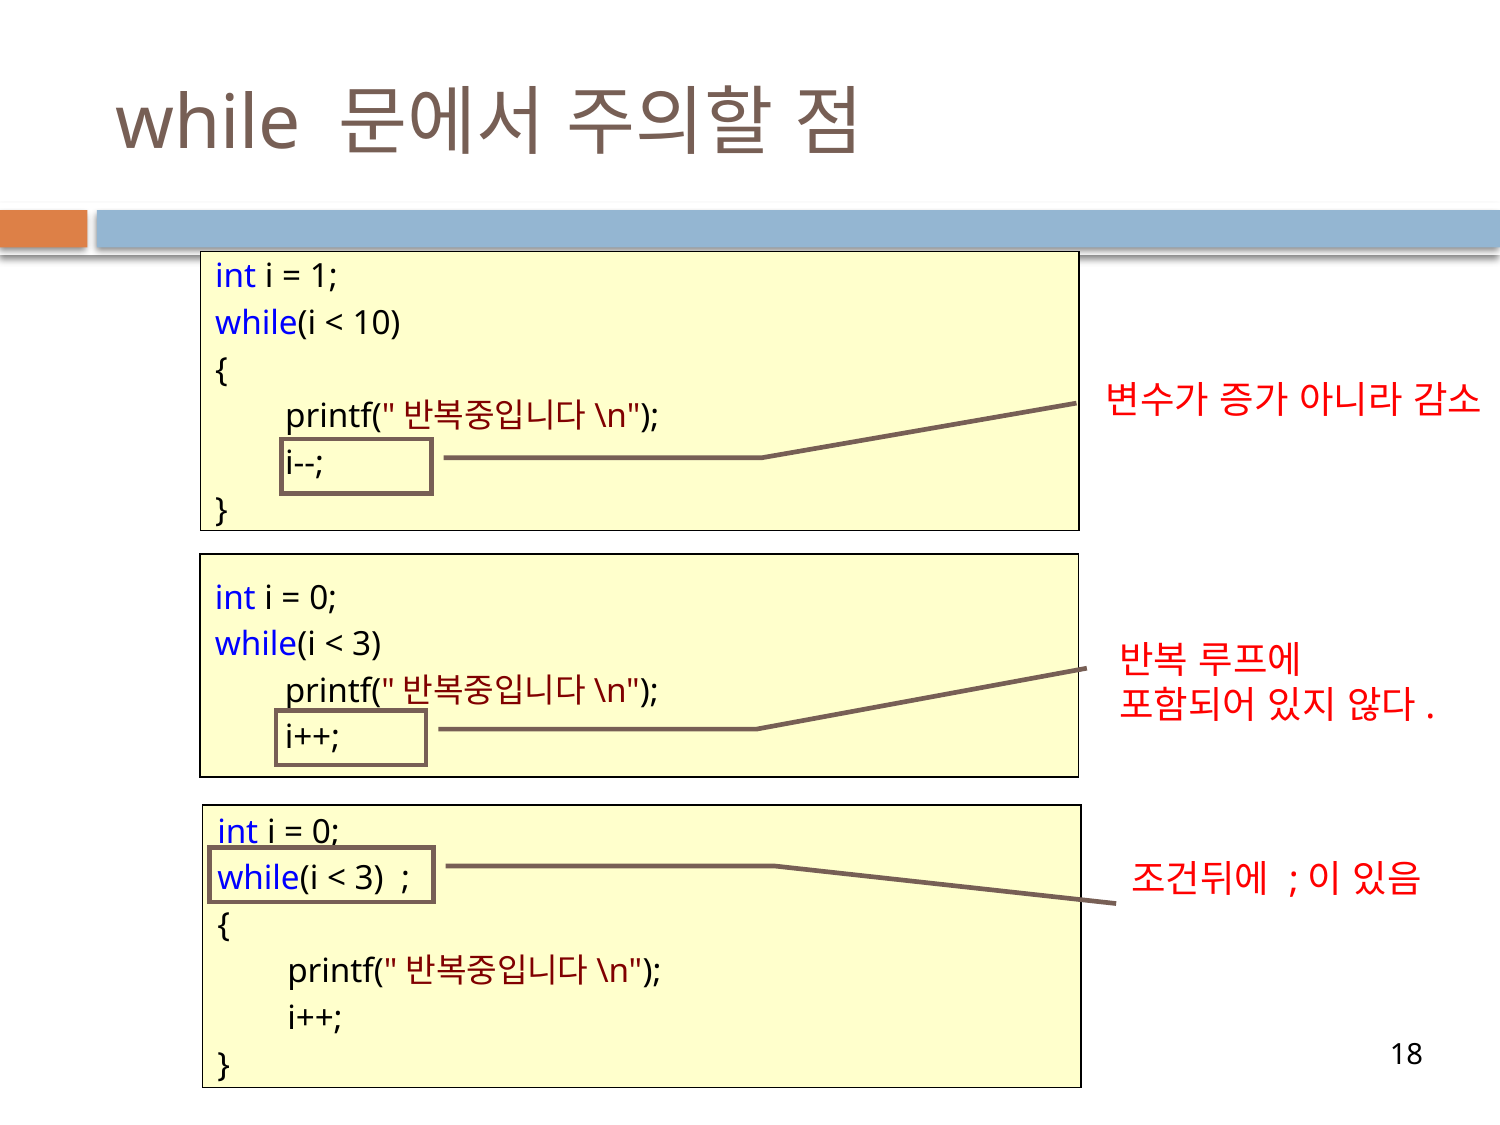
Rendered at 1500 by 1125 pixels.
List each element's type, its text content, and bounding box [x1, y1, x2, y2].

title while 문에서 주의할 점 [100, 37, 1438, 200]
text_box [281, 439, 432, 494]
text_box int i = 0; while(i < 3) ; { printf("반복중입니다\n"); i++; } [202, 805, 1081, 1088]
text_box 조건뒤에 ;이 있음 [1116, 847, 1474, 908]
text_box 변수가 증가 아니라 감소 [1091, 368, 1498, 429]
slide_number 18 [1021, 1024, 1438, 1085]
text_box int i = 0; while(i < 3) printf("반복중입니다\n"); i++; [199, 554, 1079, 778]
text_box 반복 루프에 포함되어 있지 않다. [1104, 629, 1462, 734]
text_box int i = 1; while(i < 10) { printf("반복중입니다\n"); i--; } [200, 251, 1079, 531]
text_box [209, 847, 434, 903]
text_box [275, 710, 426, 766]
